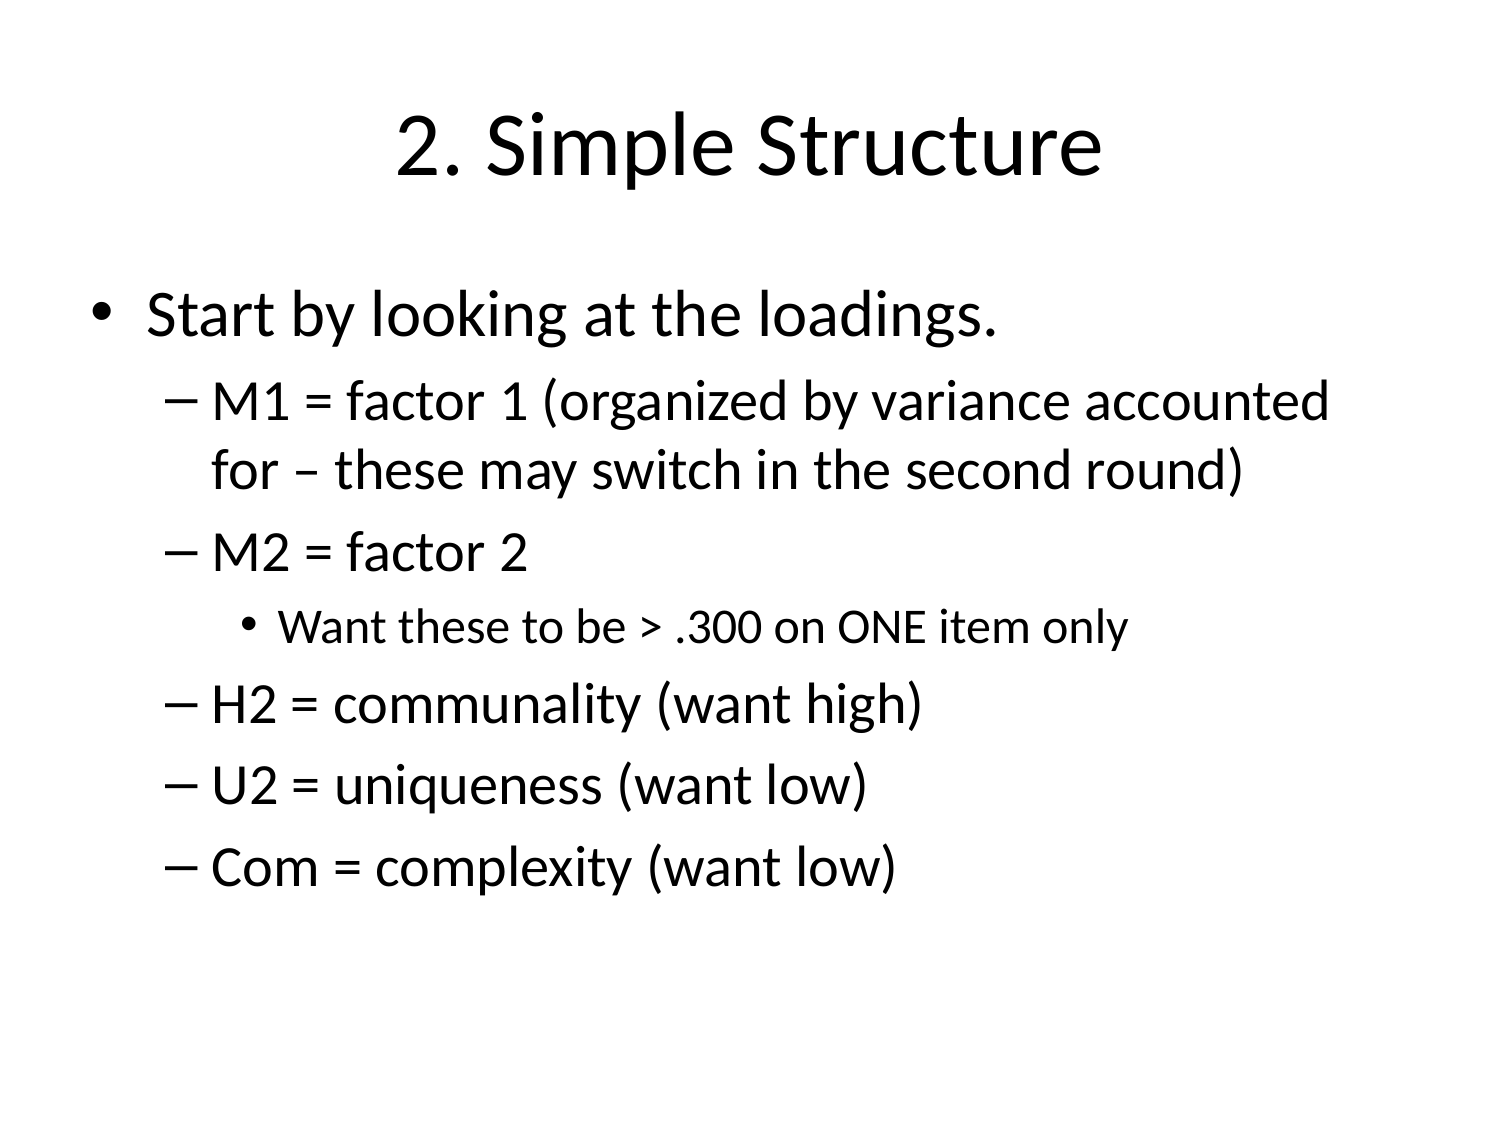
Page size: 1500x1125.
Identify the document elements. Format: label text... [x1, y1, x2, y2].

list Start by looking at the loadings. M1 = factor 1 (organized by variance accounted for – these may switch in the second round) M2 = factor 2 Want these to be > .300 on ONE item only H2 = communality (want high) U2 = uniqueness (want low) Com = complexity (want low) [75, 262, 1425, 1005]
title 2. Simple Structure [75, 45, 1425, 233]
